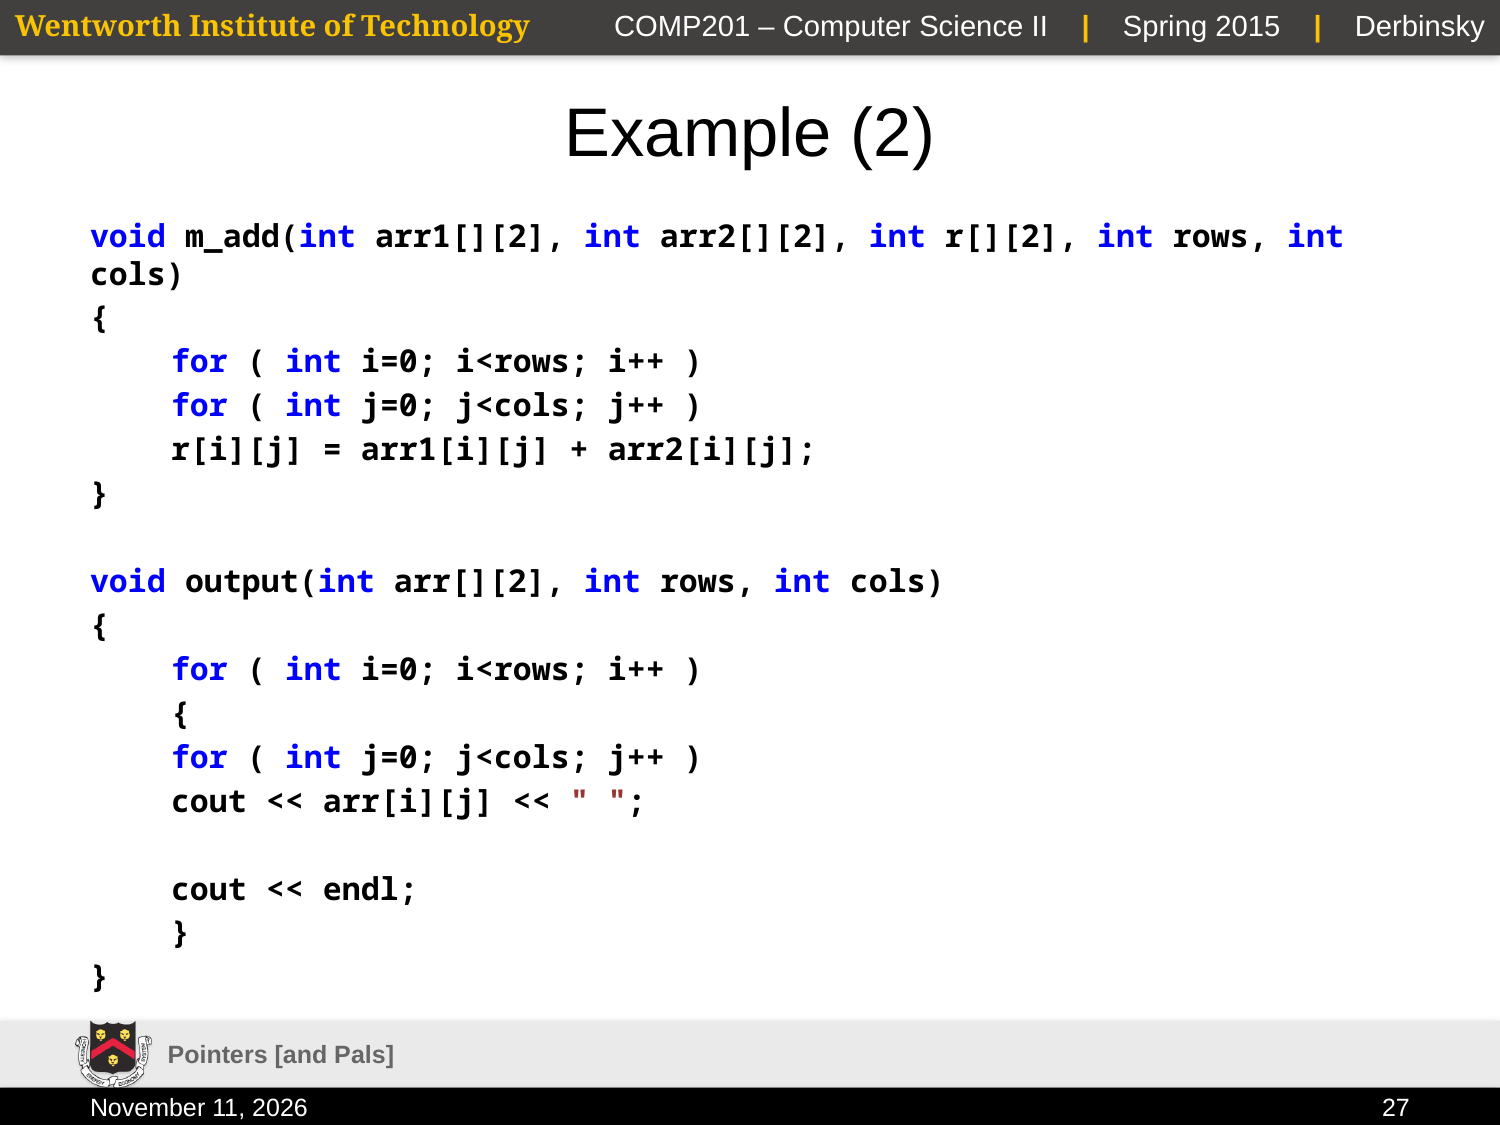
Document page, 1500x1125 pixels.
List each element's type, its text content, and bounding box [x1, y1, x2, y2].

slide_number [75, 1087, 451, 1125]
slide_number 27 [1245, 1087, 1425, 1125]
list void m_add(int arr1[][2], int arr2[][2], int r[][2], int rows, int cols) { for ( int i=0; i<rows; i++ ) for ( int j=0; j<cols; j++ ) r[i][j] = arr1[i][j] + arr2[i][j]; } void output(int arr[][2], int rows, int cols) { for ( int i=0; i<rows; i++ ) { for ( int j=0; j<cols; j++ ) cout << arr[i][j] << " "; cout << endl; } } [75, 208, 1425, 1005]
picture [75, 1020, 153, 1087]
footer Pointers [and Pals] [152, 1029, 1425, 1079]
title Example (2) [75, 80, 1425, 179]
